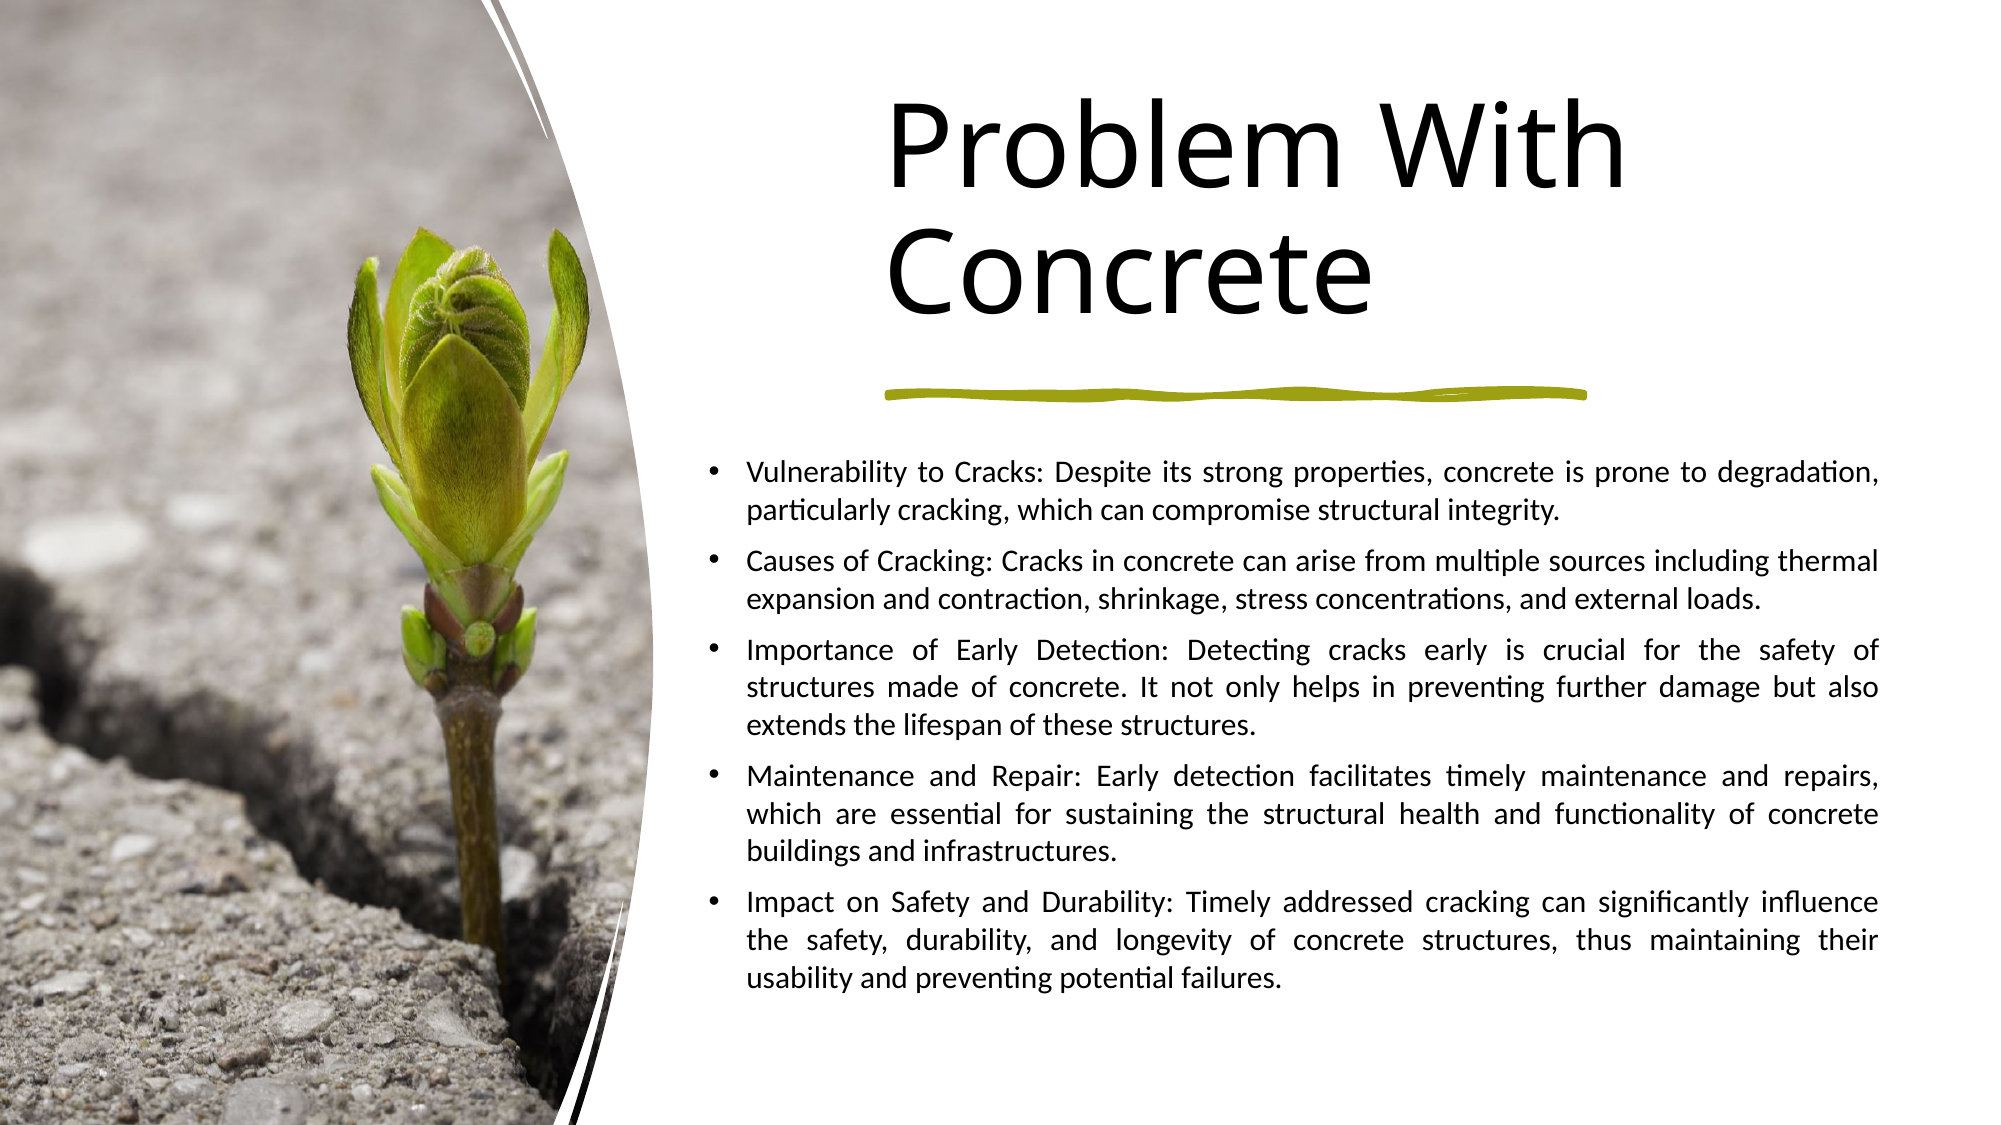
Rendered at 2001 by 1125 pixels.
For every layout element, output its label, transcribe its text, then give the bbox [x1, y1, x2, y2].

text_box [886, 388, 1586, 401]
title Problem With Concrete [869, 53, 1895, 347]
list Vulnerability to Cracks: Despite its strong properties, concrete is prone to degradation, particularly cracking, which can compromise structural integrity. Causes of Cracking: Cracks in concrete can arise from multiple sources including thermal expansion and contraction, shrinkage, stress concentrations, and external loads. Importance of Early Detection: Detecting cracks early is crucial for the safety of structures made of concrete. It not only helps in preventing further damage but also extends the lifespan of these structures. Maintenance and Repair: Early detection facilitates timely maintenance and repairs, which are essential for sustaining the structural health and functionality of concrete buildings and infrastructures. Impact on Safety and Durability: Timely addressed cracking can significantly influence the safety, durability, and longevity of concrete structures, thus maintaining their usability and preventing potential failures. [693, 443, 1895, 1016]
picture [0, 0, 654, 1125]
text_box [654, 0, 2000, 1125]
